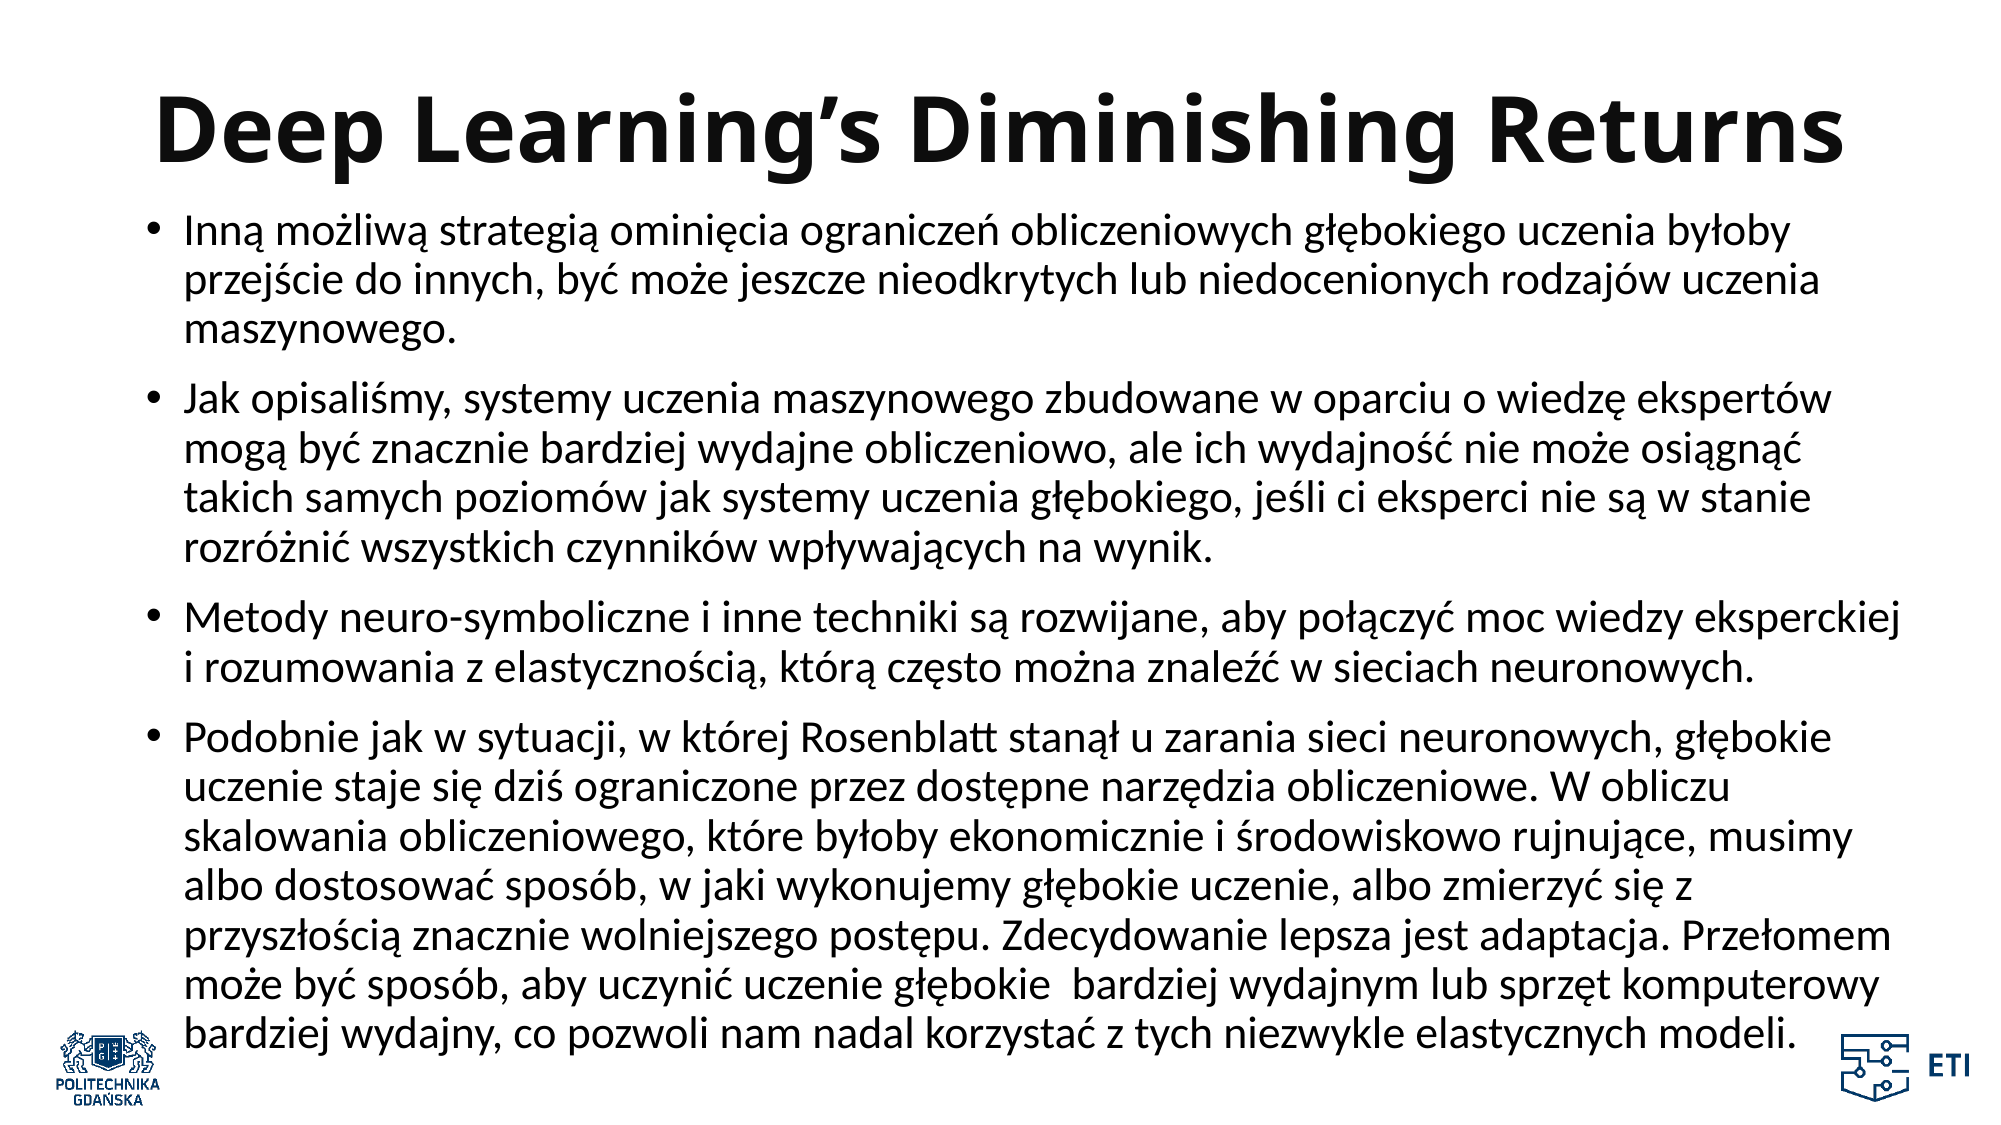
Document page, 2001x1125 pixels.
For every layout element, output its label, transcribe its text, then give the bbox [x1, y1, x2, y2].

title Deep Learning’s Diminishing Returns [137, 59, 1863, 197]
picture [28, 1011, 188, 1125]
picture [1841, 1034, 1969, 1102]
list Inną możliwą strategią ominięcia ograniczeń obliczeniowych głębokiego uczenia byłoby przejście do innych, być może jeszcze nieodkrytych lub niedocenionych rodzajów uczenia maszynowego. Jak opisaliśmy, systemy uczenia maszynowego zbudowane w oparciu o wiedzę ekspertów mogą być znacznie bardziej wydajne obliczeniowo, ale ich wydajność nie może osiągnąć takich samych poziomów jak systemy uczenia głębokiego, jeśli ci eksperci nie są w stanie rozróżnić wszystkich czynników wpływających na wynik. Metody neuro-symboliczne i inne techniki są rozwijane, aby połączyć moc wiedzy eksperckiej i rozumowania z elastycznością, którą często można znaleźć w sieciach neuronowych. Podobnie jak w sytuacji, w której Rosenblatt stanął u zarania sieci neuronowych, głębokie uczenie staje się dziś ograniczone przez dostępne narzędzia obliczeniowe. W obliczu skalowania obliczeniowego, które byłoby ekonomicznie i środowiskowo rujnujące, musimy albo dostosować sposób, w jaki wykonujemy głębokie uczenie, albo zmierzyć się z przyszłością znacznie wolniejszego postępu. Zdecydowanie lepsza jest adaptacja. Przełomem może być sposób, aby uczynić uczenie głębokie bardziej wydajnym lub sprzęt komputerowy bardziej wydajny, co pozwoli nam nadal korzystać z tych niezwykle elastycznych modeli. [130, 197, 1931, 962]
